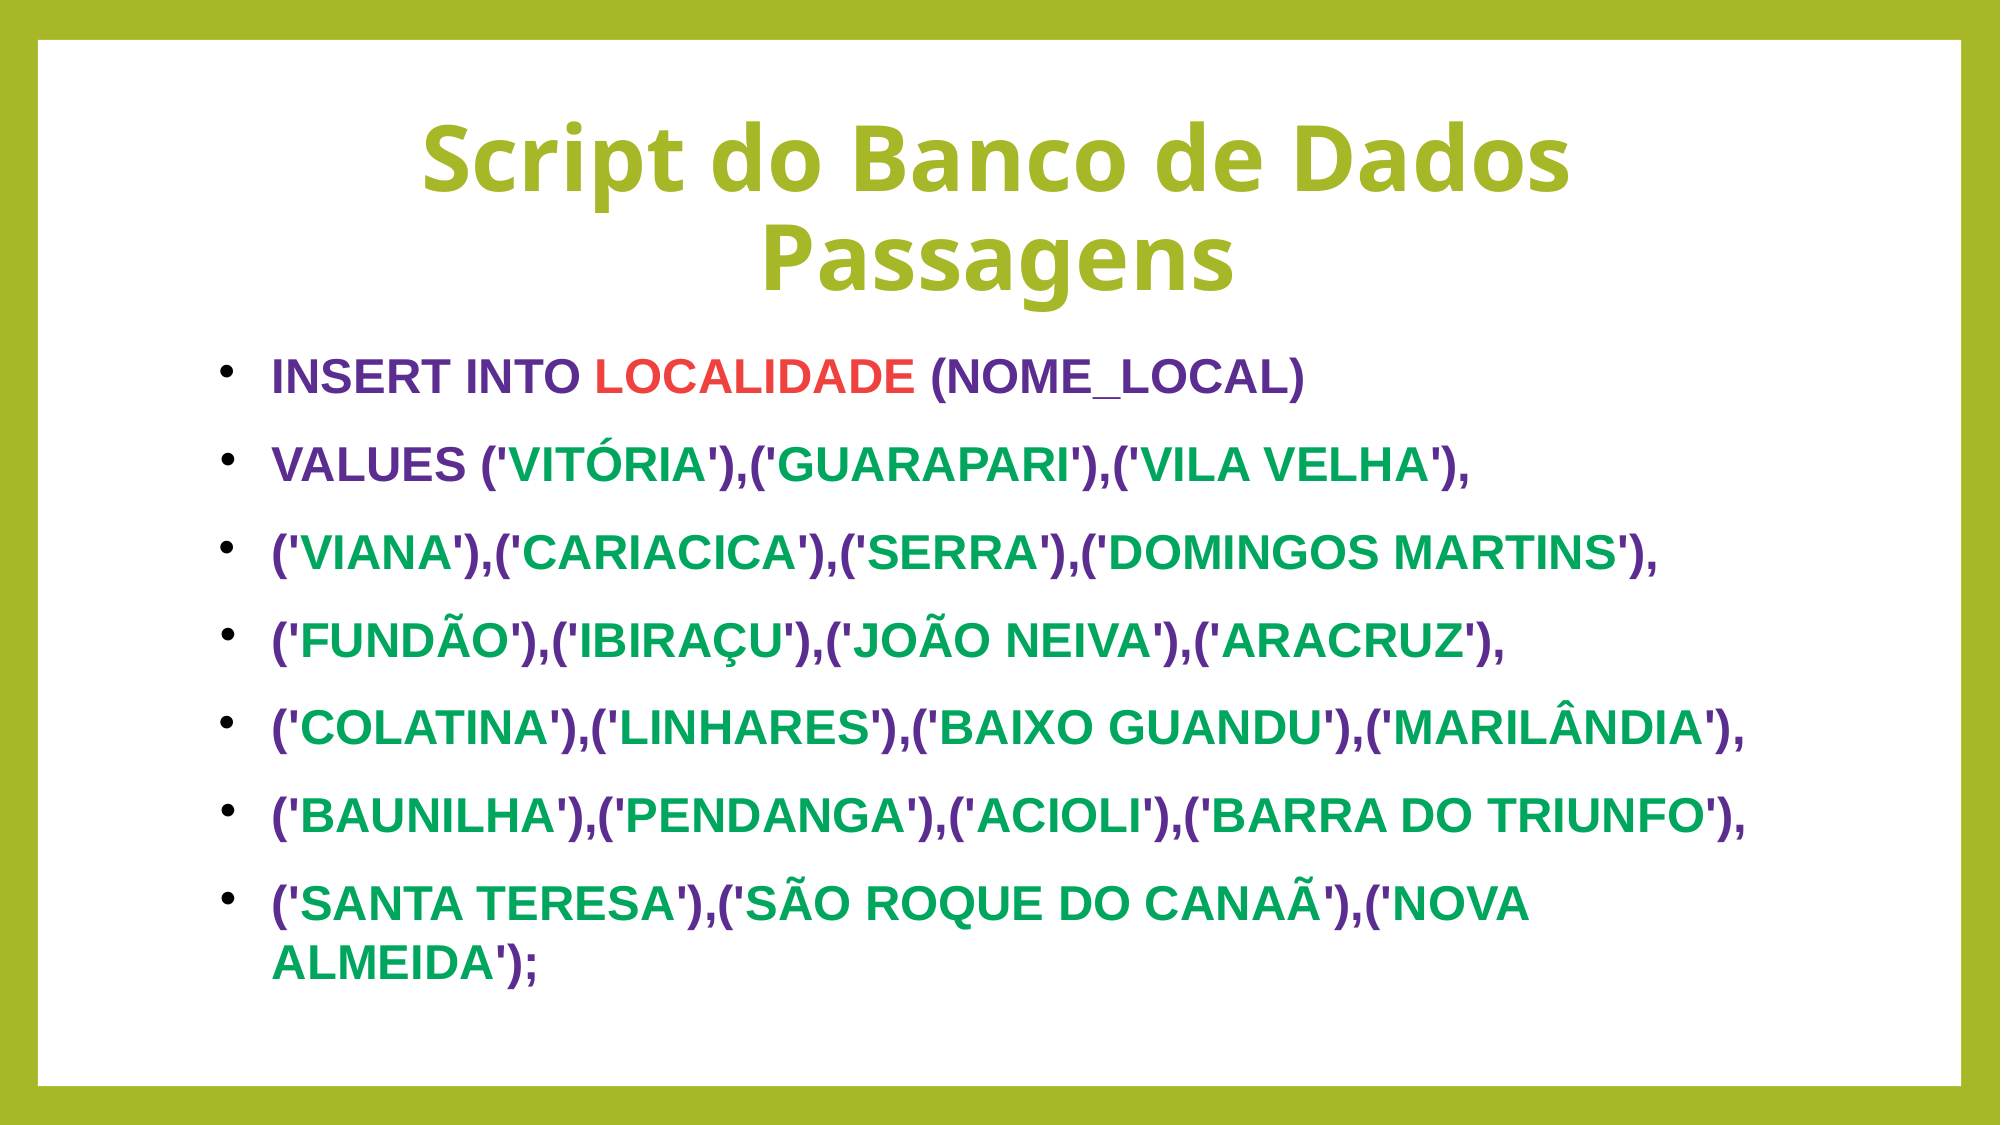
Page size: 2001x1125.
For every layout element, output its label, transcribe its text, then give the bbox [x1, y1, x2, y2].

title Script do Banco de Dados Passagens [187, 99, 1808, 323]
list INSERT INTO LOCALIDADE (NOME_LOCAL) VALUES ('VITÓRIA'),('GUARAPARI'),('VILA VELHA'), ('VIANA'),('CARIACICA'),('SERRA'),('DOMINGOS MARTINS'), ('FUNDÃO'),('IBIRAÇU'),('JOÃO NEIVA'),('ARACRUZ'), ('COLATINA'),('LINHARES'),('BAIXO GUANDU'),('MARILÂNDIA'), ('BAUNILHA'),('PENDANGA'),('ACIOLI'),('BARRA DO TRIUNFO'), ('SANTA TERESA'),('SÃO ROQUE DO CANAÃ'),('NOVA ALMEIDA'); [187, 337, 1808, 1000]
